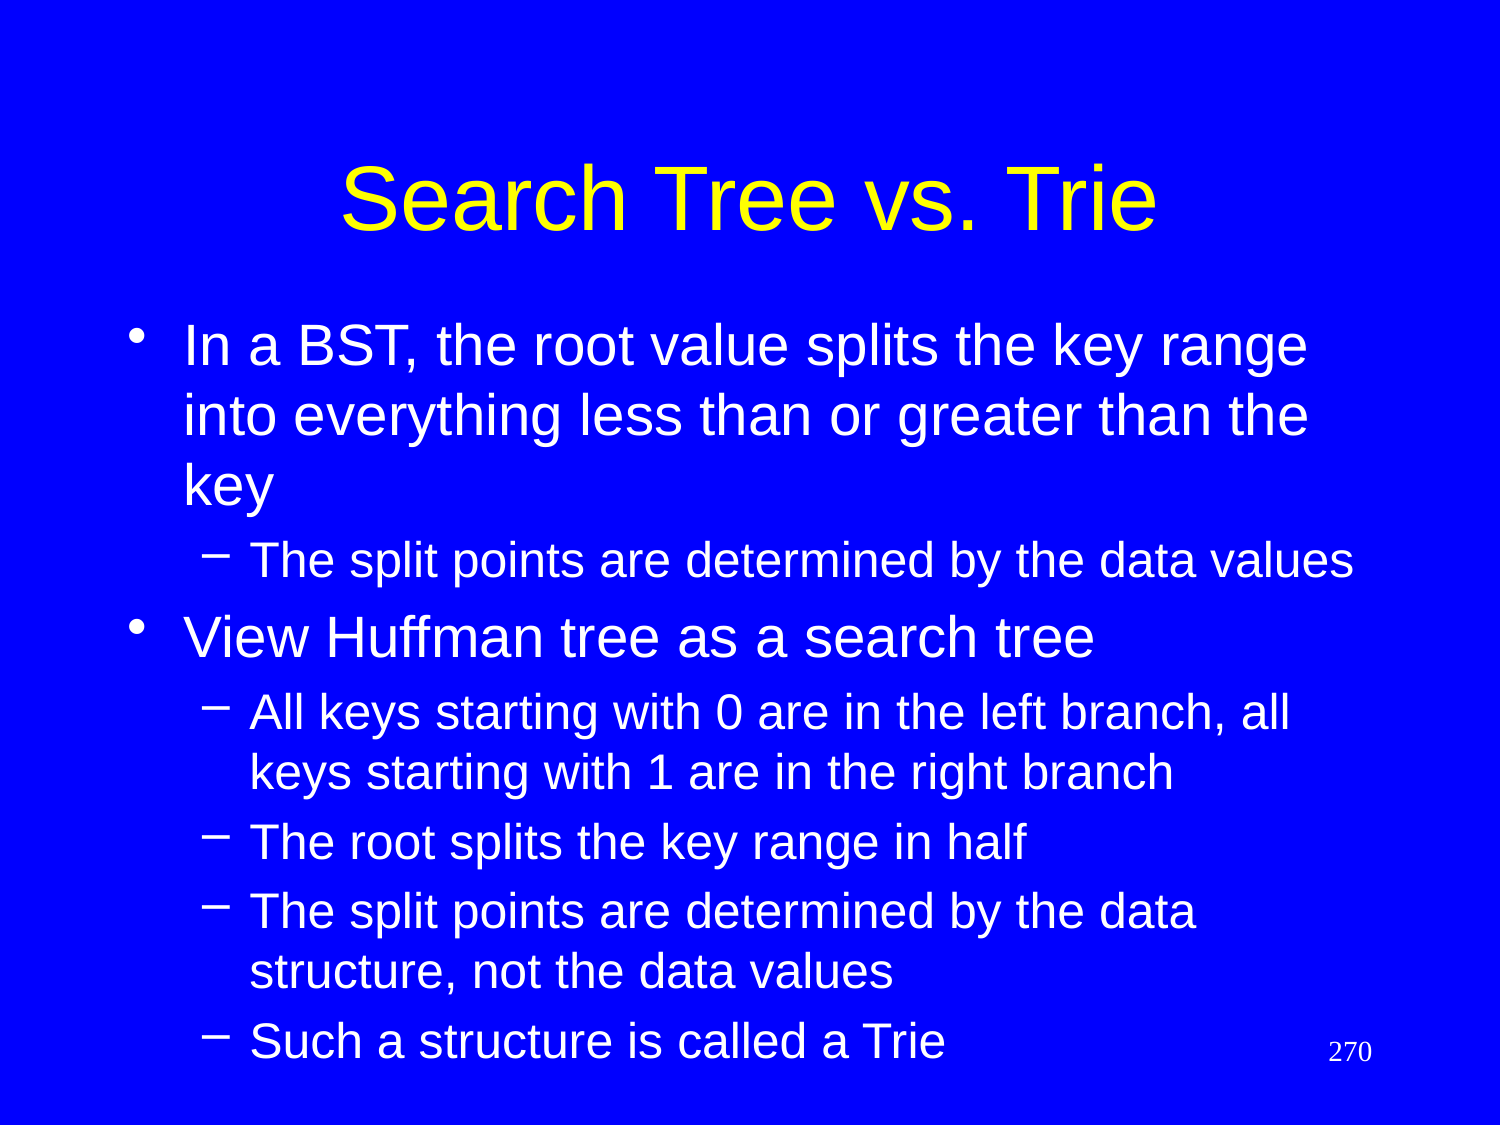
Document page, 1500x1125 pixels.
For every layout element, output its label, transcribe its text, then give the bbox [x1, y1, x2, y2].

slide_number 270 [1074, 1024, 1388, 1101]
list In a BST, the root value splits the key range into everything less than or greater than the key The split points are determined by the data values View Huffman tree as a search tree All keys starting with 0 are in the left branch, all keys starting with 1 are in the right branch The root splits the key range in half The split points are determined by the data structure, not the data values Such a structure is called a Trie [112, 299, 1388, 975]
title Search Tree vs. Trie [112, 99, 1388, 288]
